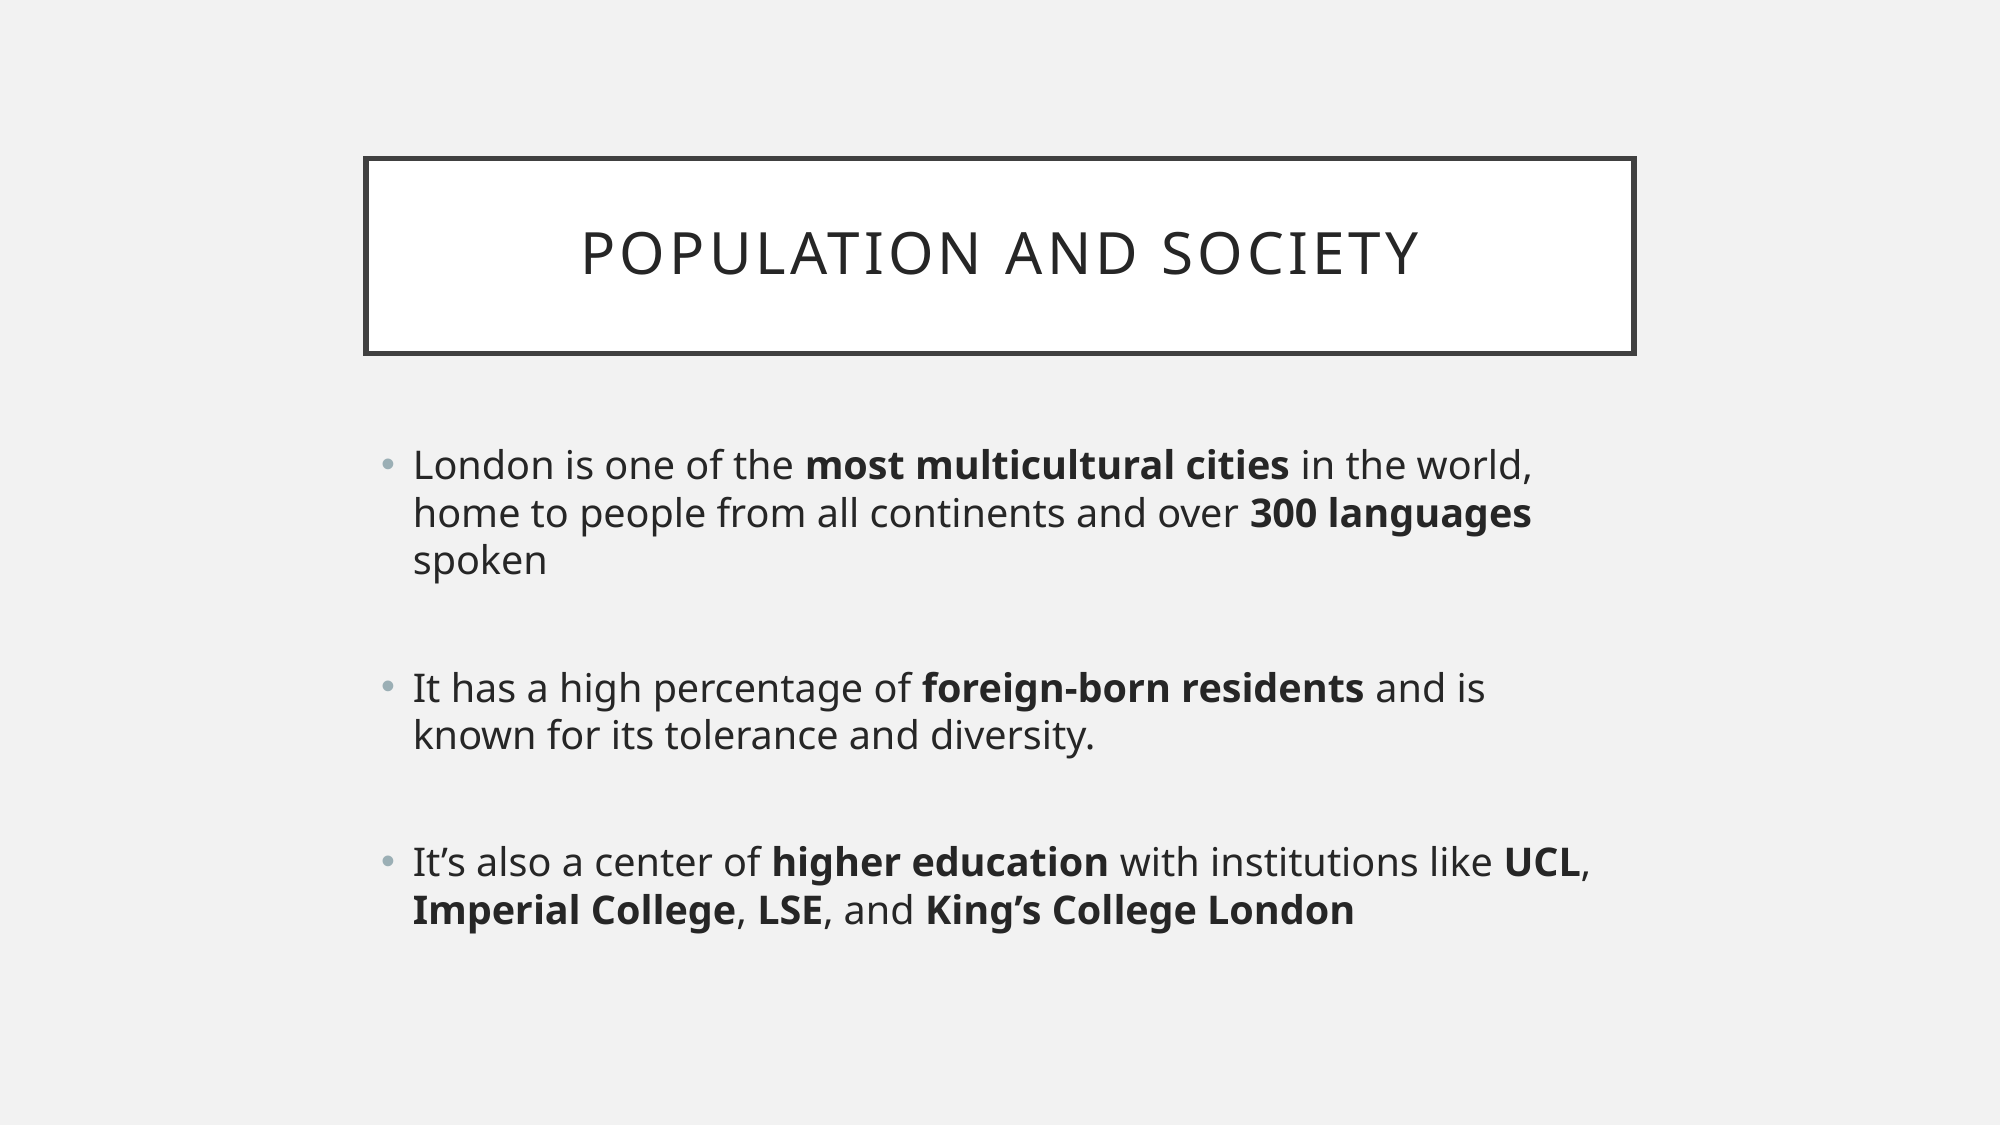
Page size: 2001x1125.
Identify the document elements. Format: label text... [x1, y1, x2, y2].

title Population and Society [363, 156, 1637, 356]
list London is one of the most multicultural cities in the world, home to people from all continents and over 300 languages spoken It has a high percentage of foreign-born residents and is known for its tolerance and diversity. It’s also a center of higher education with institutions like UCL, Imperial College, LSE, and King’s College London [366, 432, 1634, 942]
